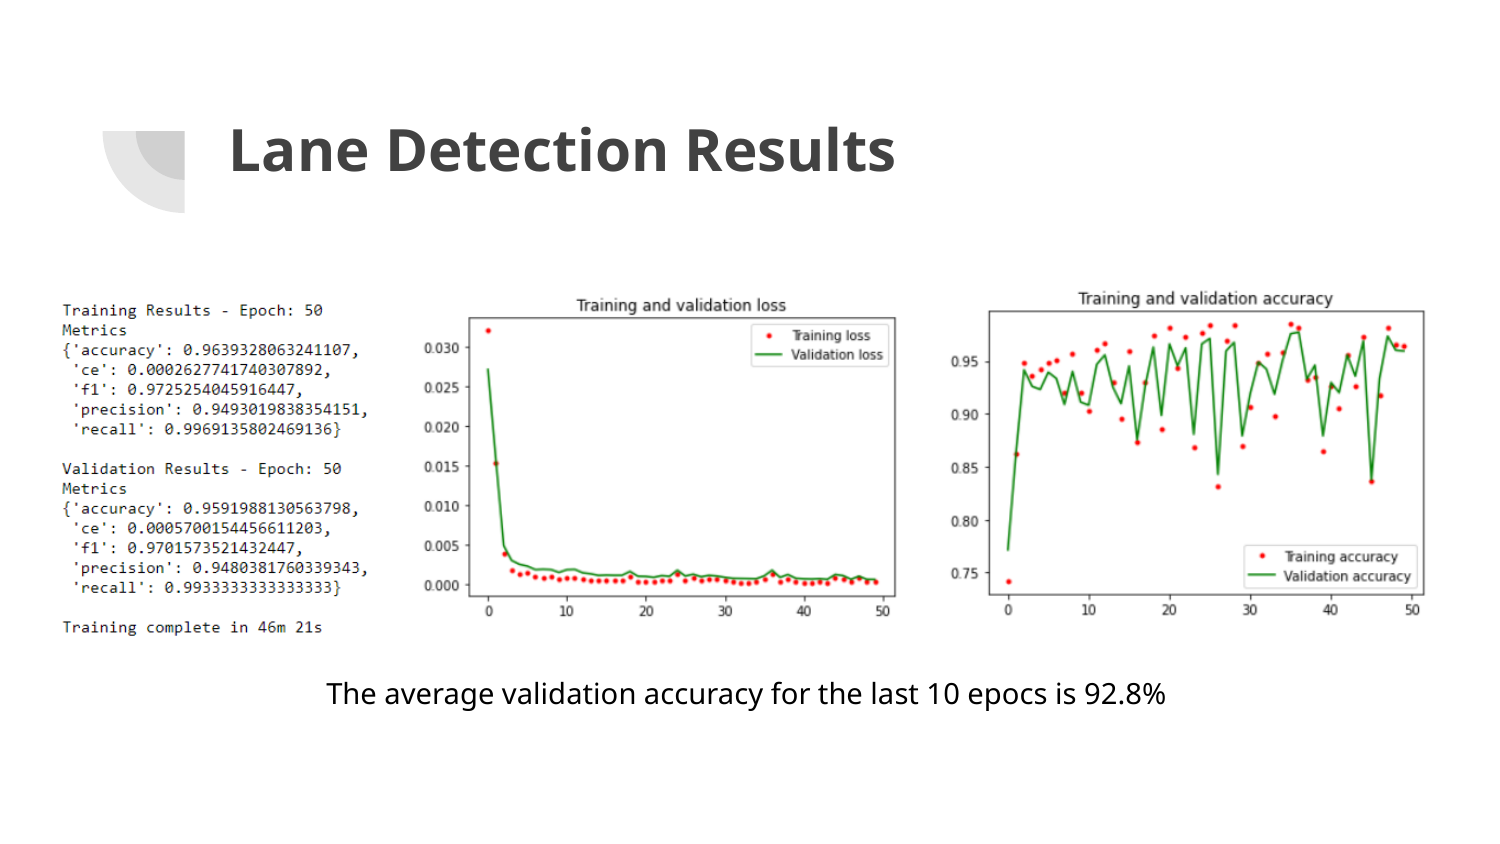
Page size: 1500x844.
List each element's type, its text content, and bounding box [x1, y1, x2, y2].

picture [36, 281, 1463, 649]
text_box The average validation accuracy for the last 10 epocs is 92.8% [311, 660, 1189, 739]
title Lane Detection Results [213, 98, 1368, 263]
